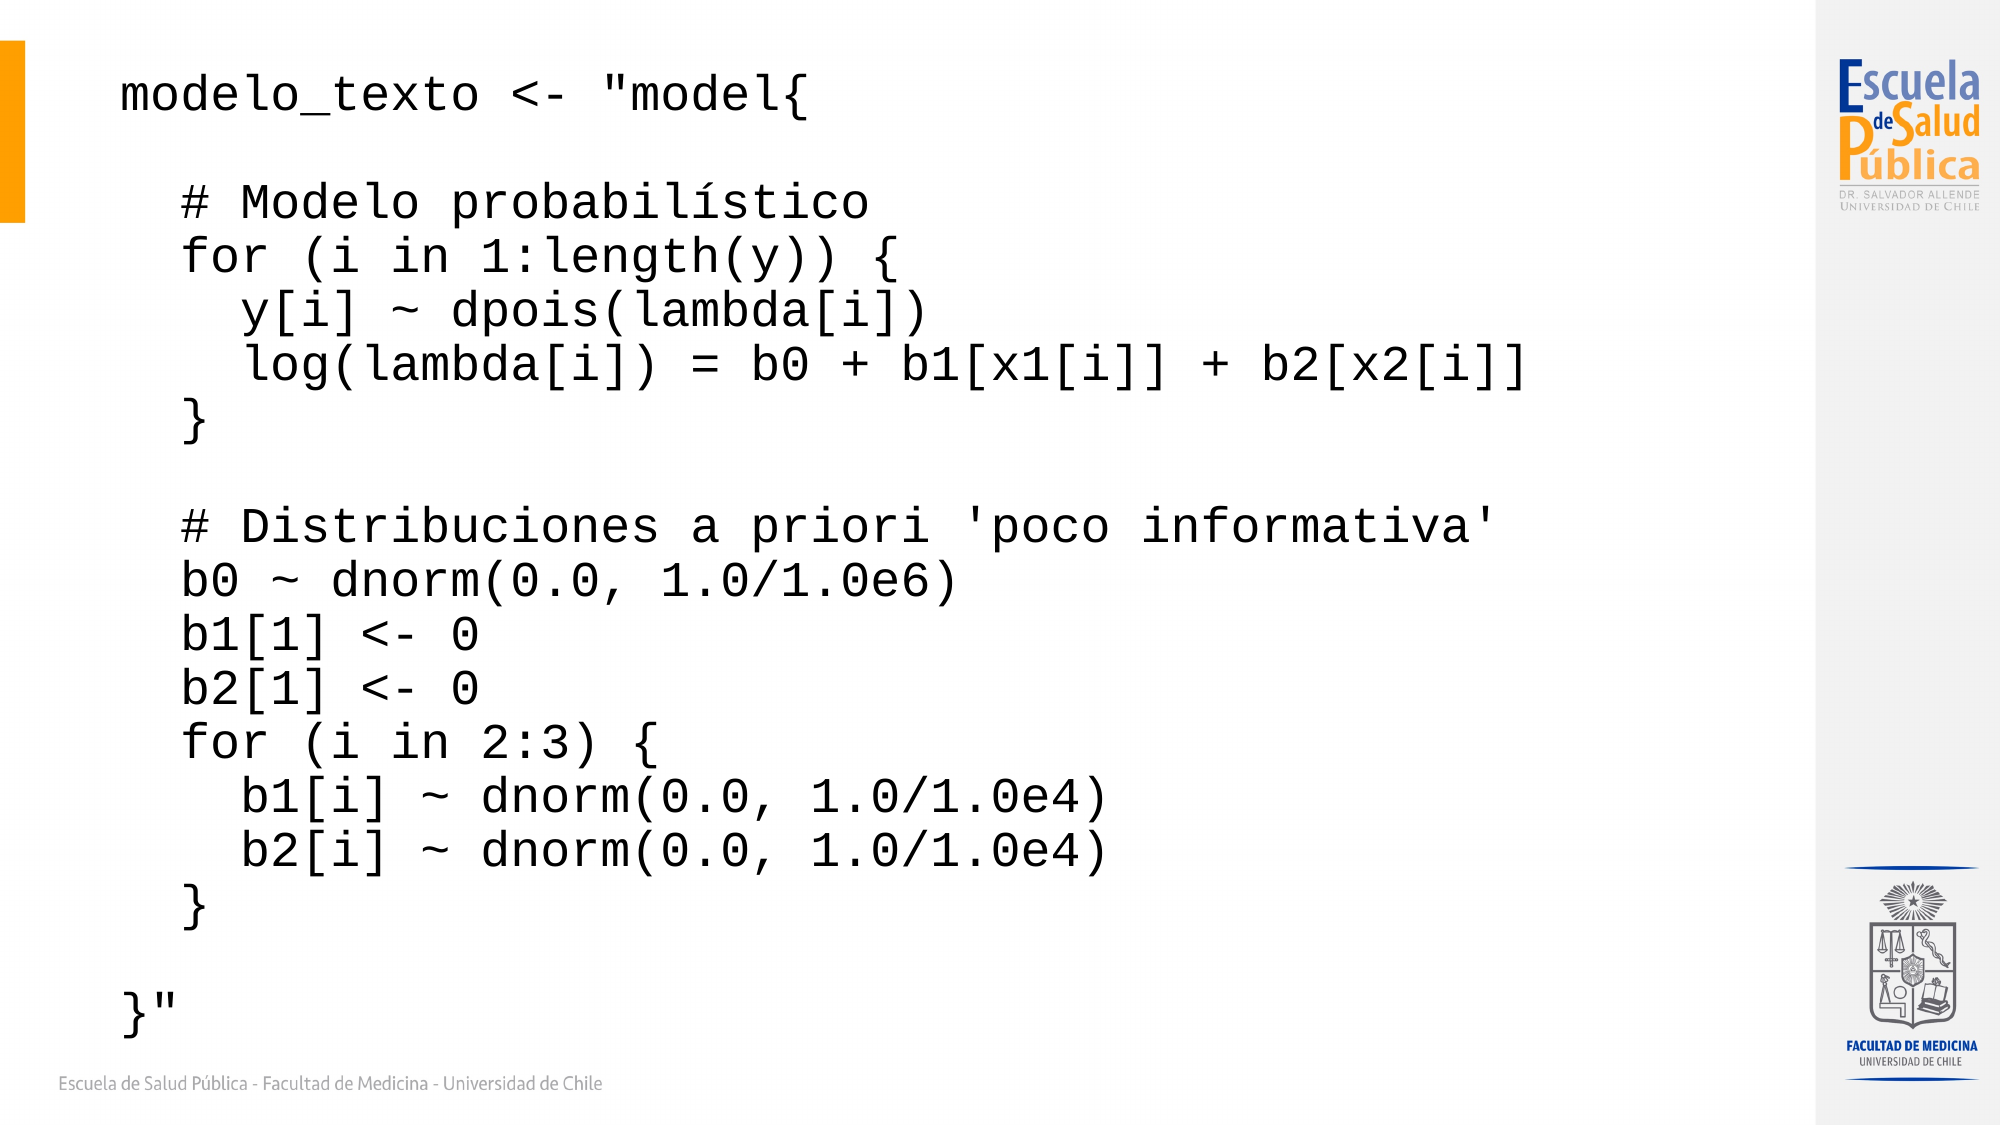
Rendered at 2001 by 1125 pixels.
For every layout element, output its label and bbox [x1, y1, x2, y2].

text_box [0, 0, 2000, 1125]
